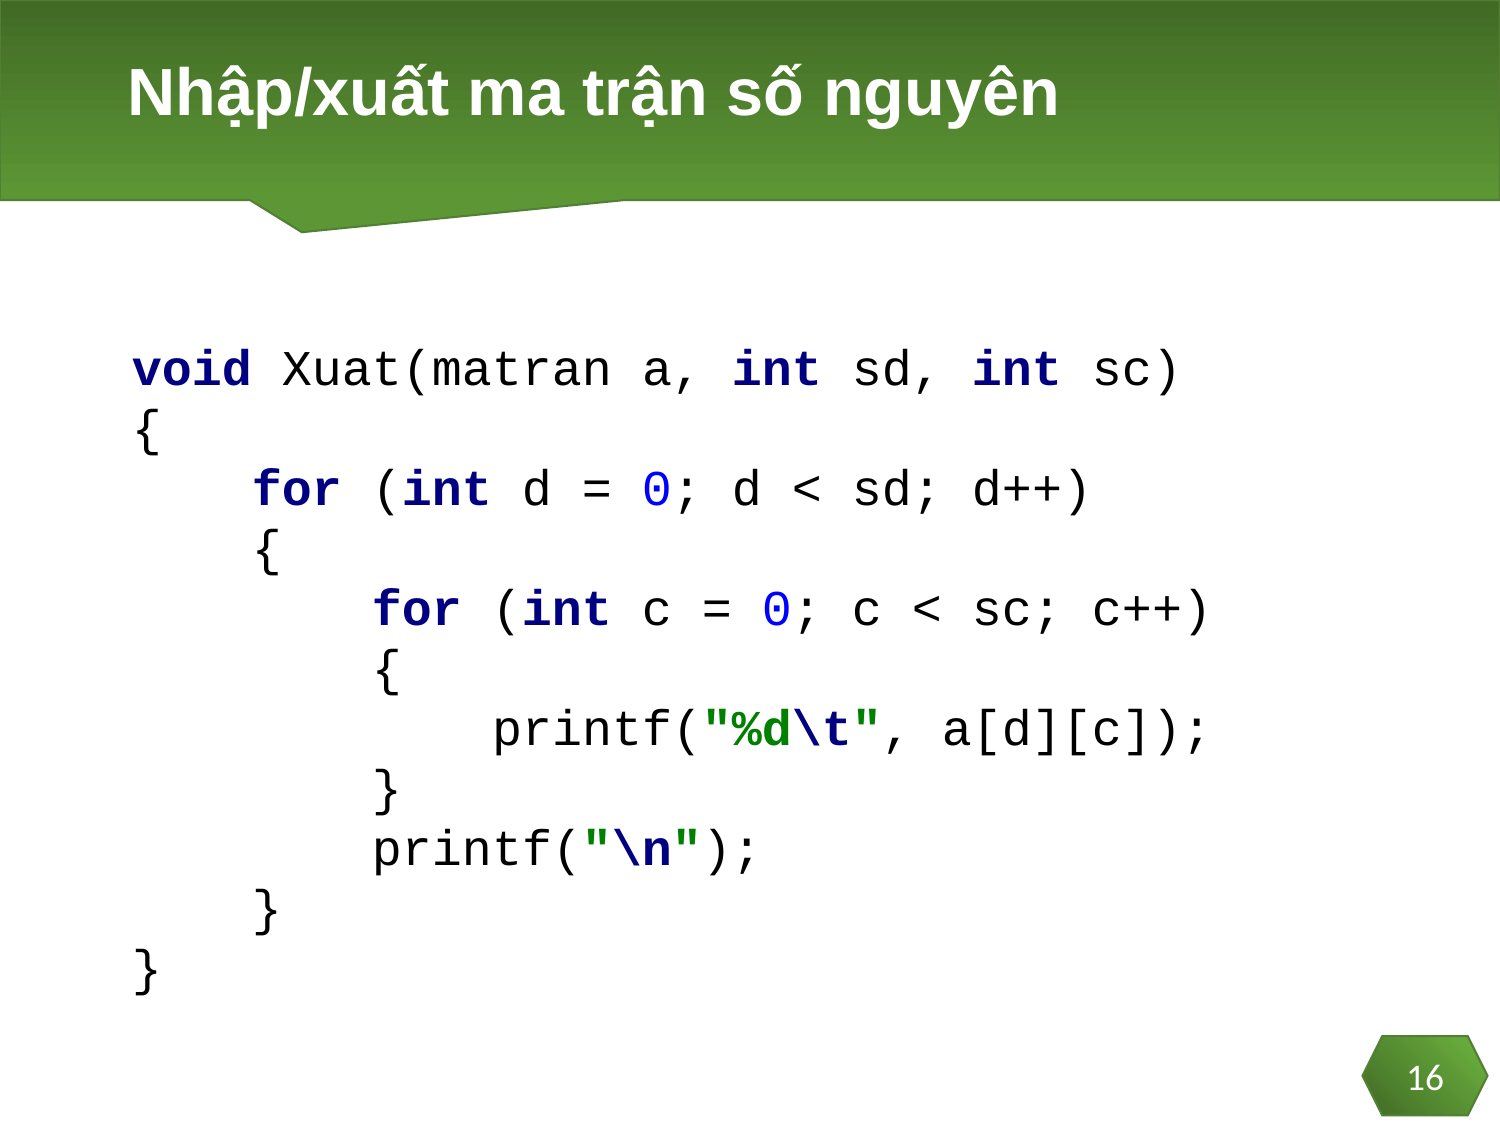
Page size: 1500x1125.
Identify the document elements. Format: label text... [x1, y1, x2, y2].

title Nhập/xuất ma trận số nguyên [112, 12, 1463, 175]
text_box void Xuat(matran a, int sd, int sc) { for (int d = 0; d < sd; d++) { for (int c = 0; c < sc; c++) { printf("%d\t", a[d][c]); } printf("\n"); } } [116, 328, 1258, 1004]
